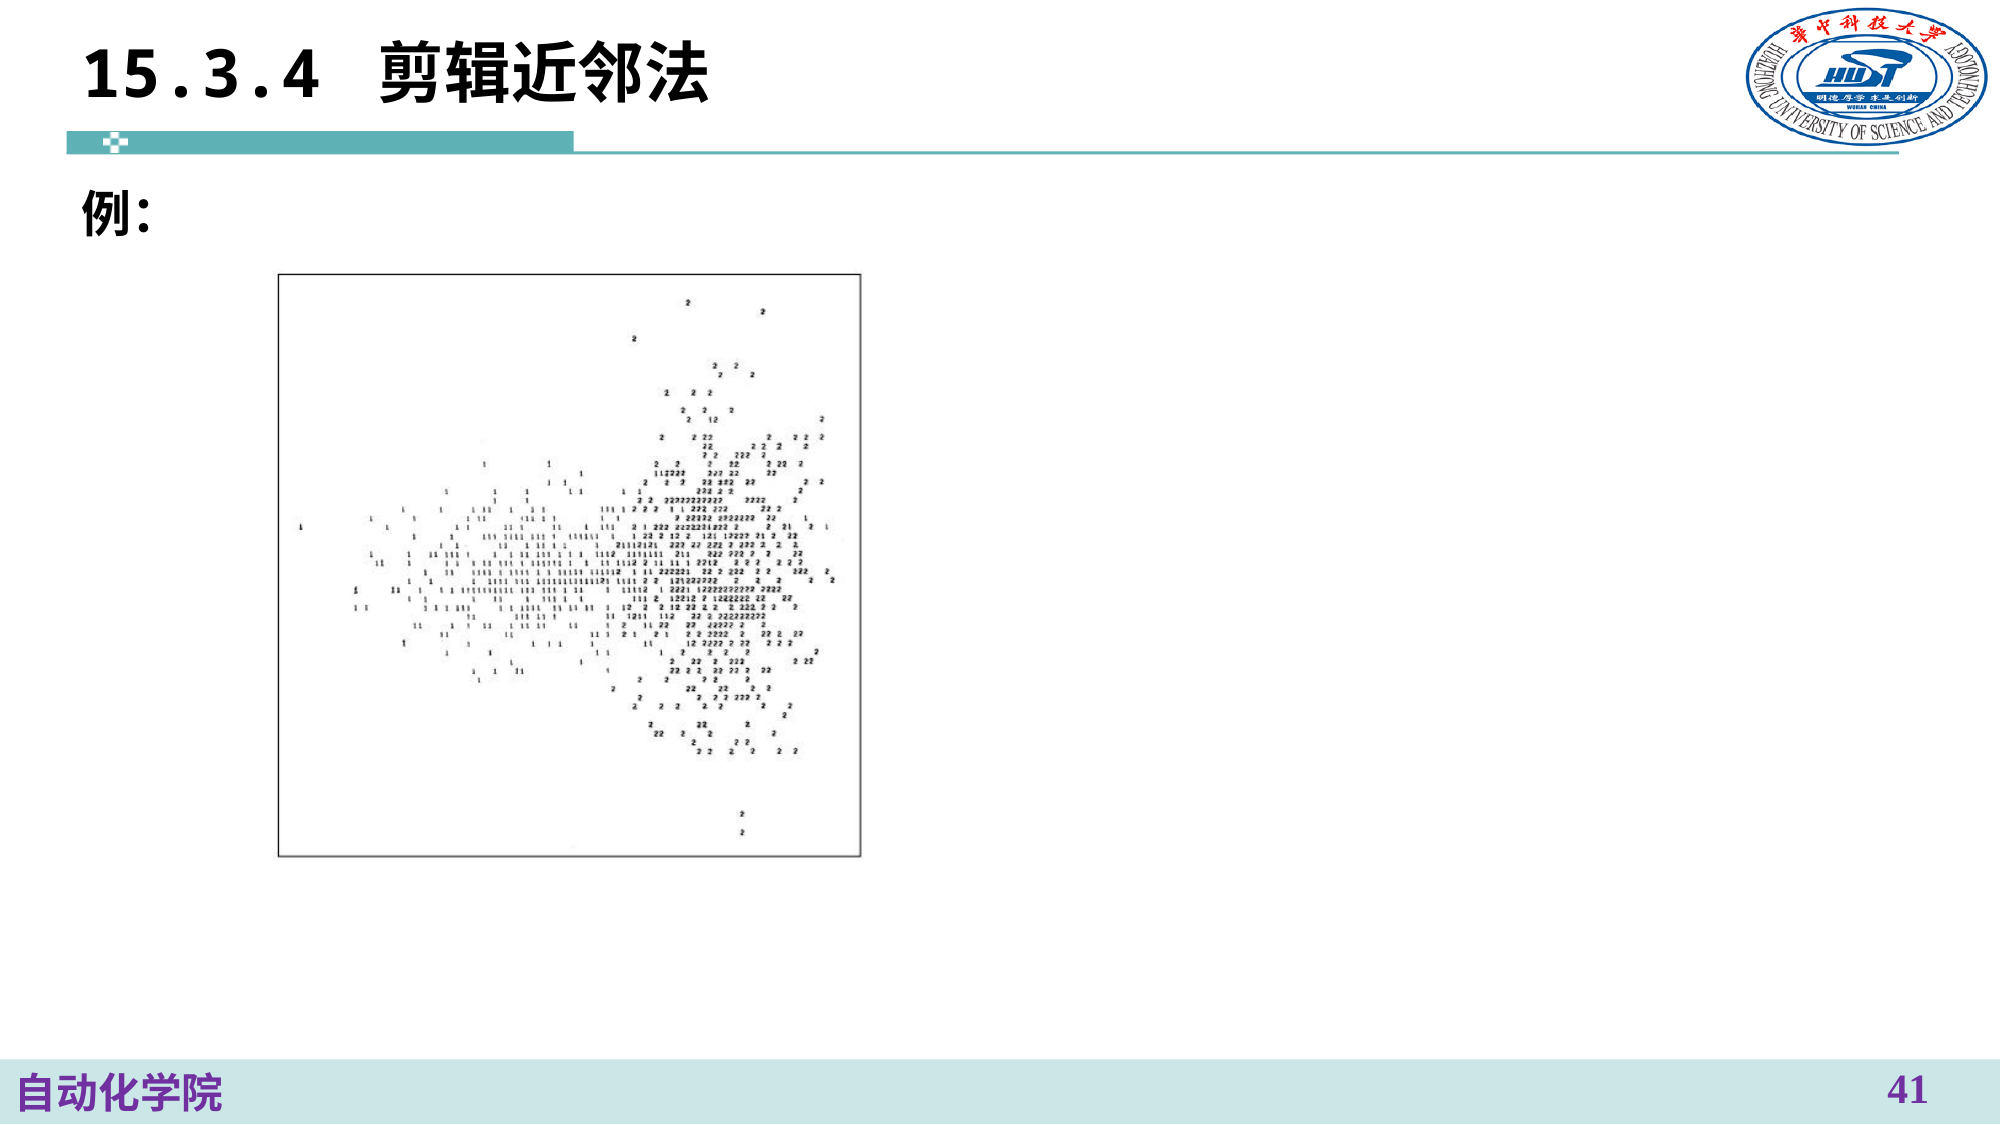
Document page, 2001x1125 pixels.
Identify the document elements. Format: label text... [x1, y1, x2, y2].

picture [1742, 7, 1993, 148]
list 例： [66, 174, 1917, 1051]
picture [273, 269, 865, 861]
title 15.3.4 剪辑近邻法 [66, 24, 1417, 118]
picture [103, 132, 128, 153]
slide_number 41 [1816, 1054, 2000, 1114]
